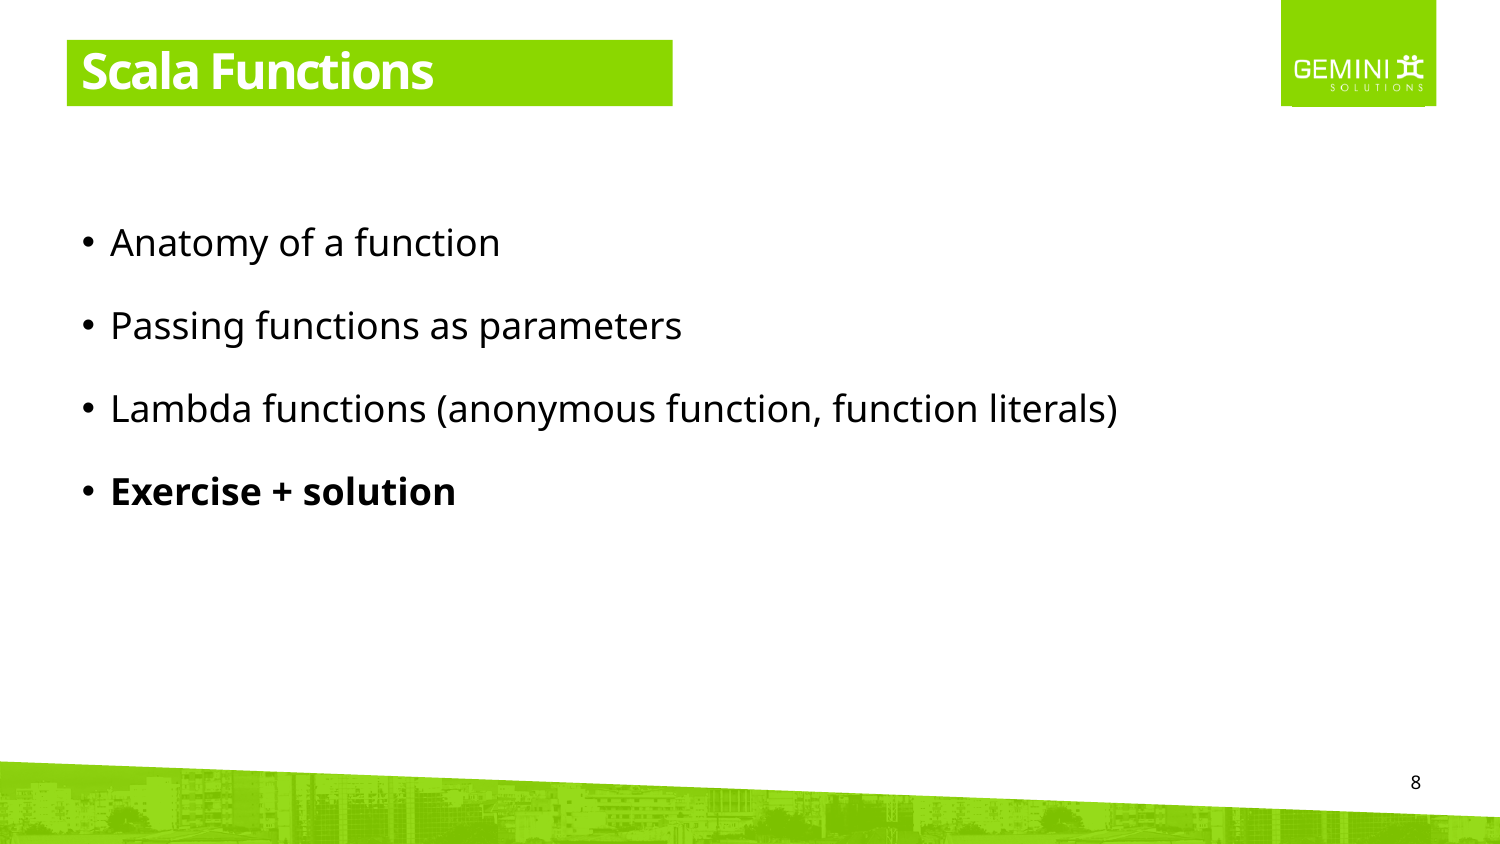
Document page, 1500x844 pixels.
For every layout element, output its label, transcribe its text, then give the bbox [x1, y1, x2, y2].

title Scala Functions [66, 39, 673, 107]
picture [1292, 39, 1425, 107]
slide_number 8 [1342, 761, 1437, 807]
list Anatomy of a function Passing functions as parameters Lambda functions (anonymous function, function literals) Exercise + solution [66, 188, 1437, 751]
